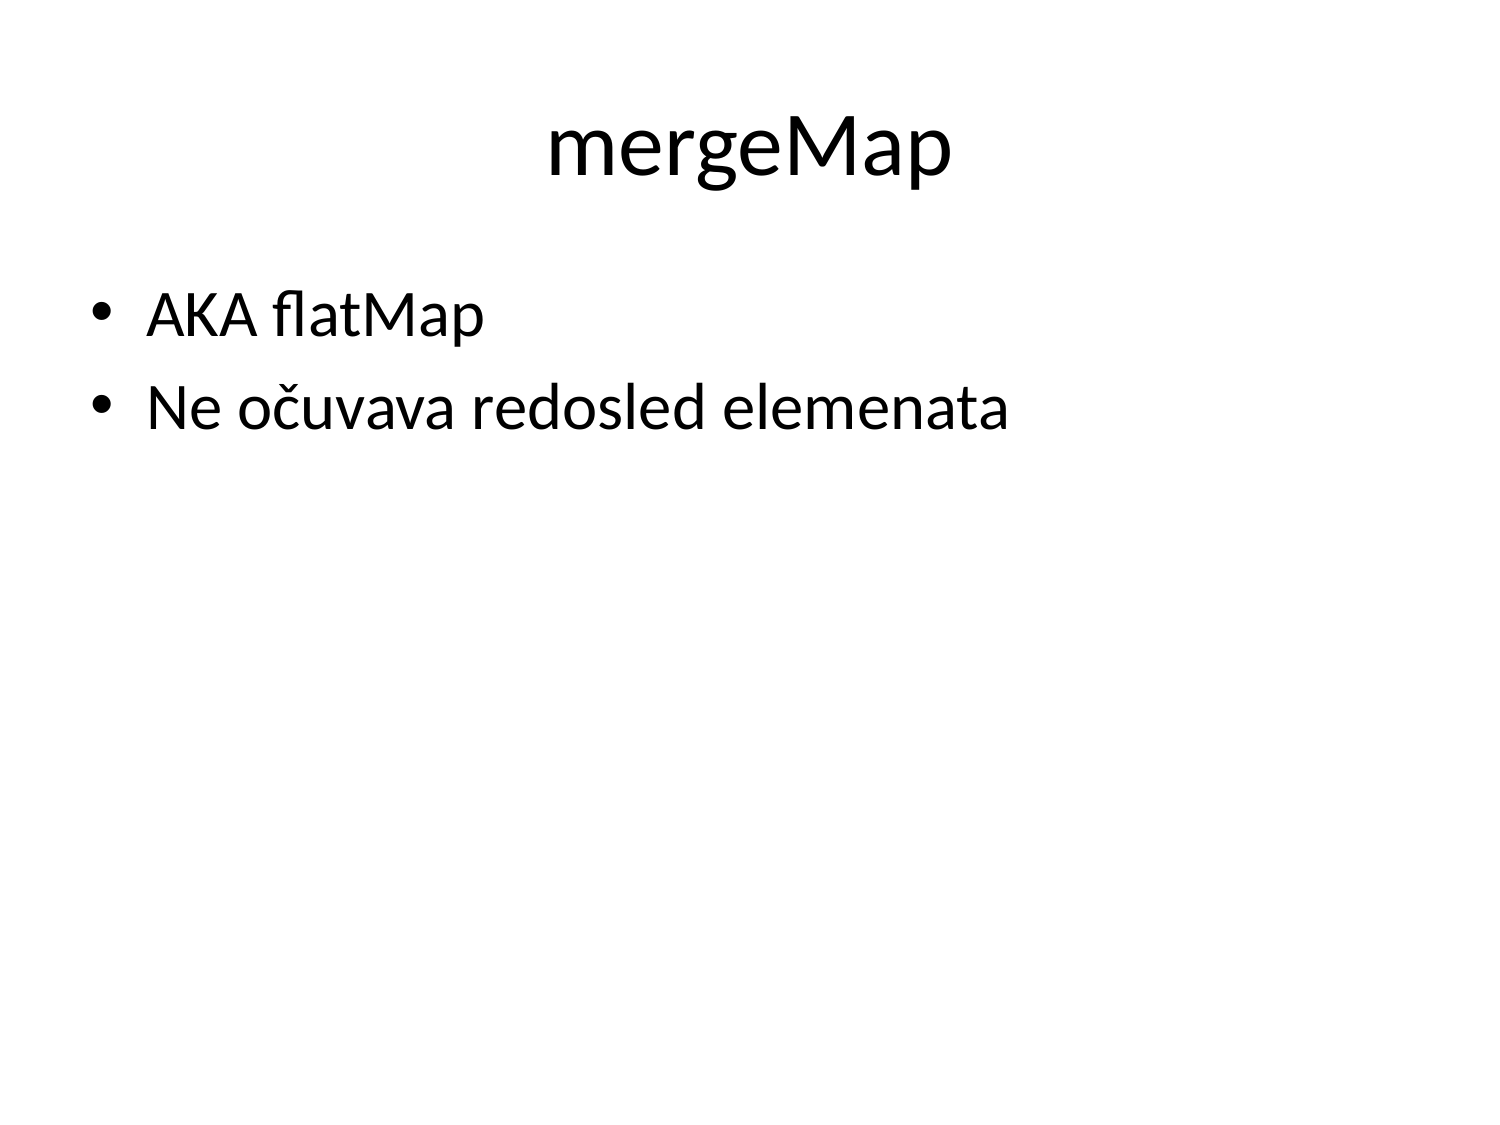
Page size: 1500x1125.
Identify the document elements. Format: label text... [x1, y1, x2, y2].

title mergeMap [75, 45, 1425, 233]
list AKA flatMap Ne očuvava redosled elemenata [75, 262, 1425, 1005]
